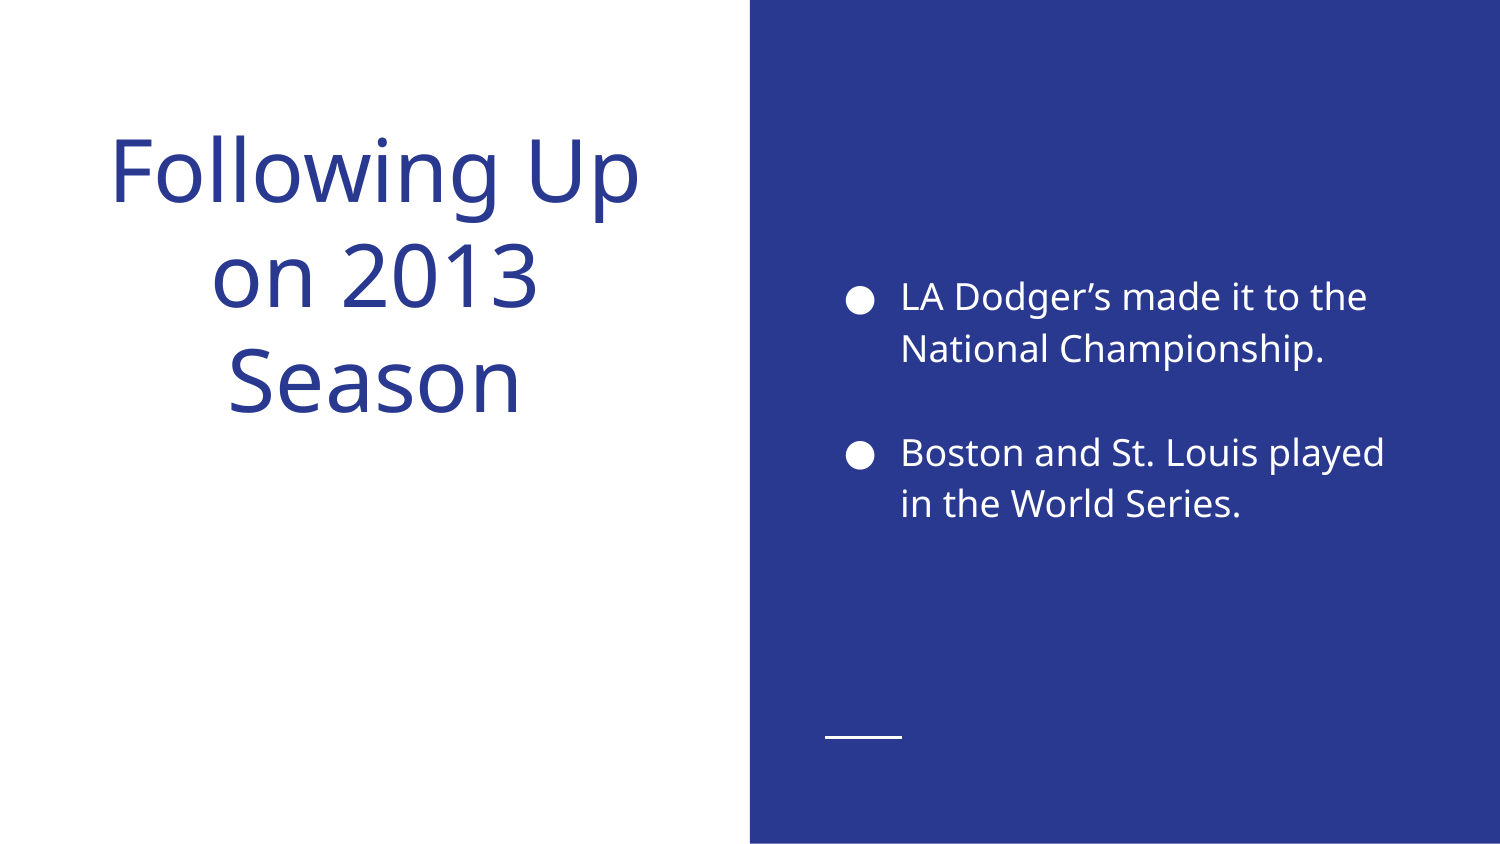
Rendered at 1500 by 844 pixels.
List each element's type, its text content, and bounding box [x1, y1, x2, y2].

title Following Up on 2013 Season [43, 188, 708, 446]
list LA Dodger’s made it to the National Championship. Boston and St. Louis played in the World Series. [810, 118, 1440, 725]
